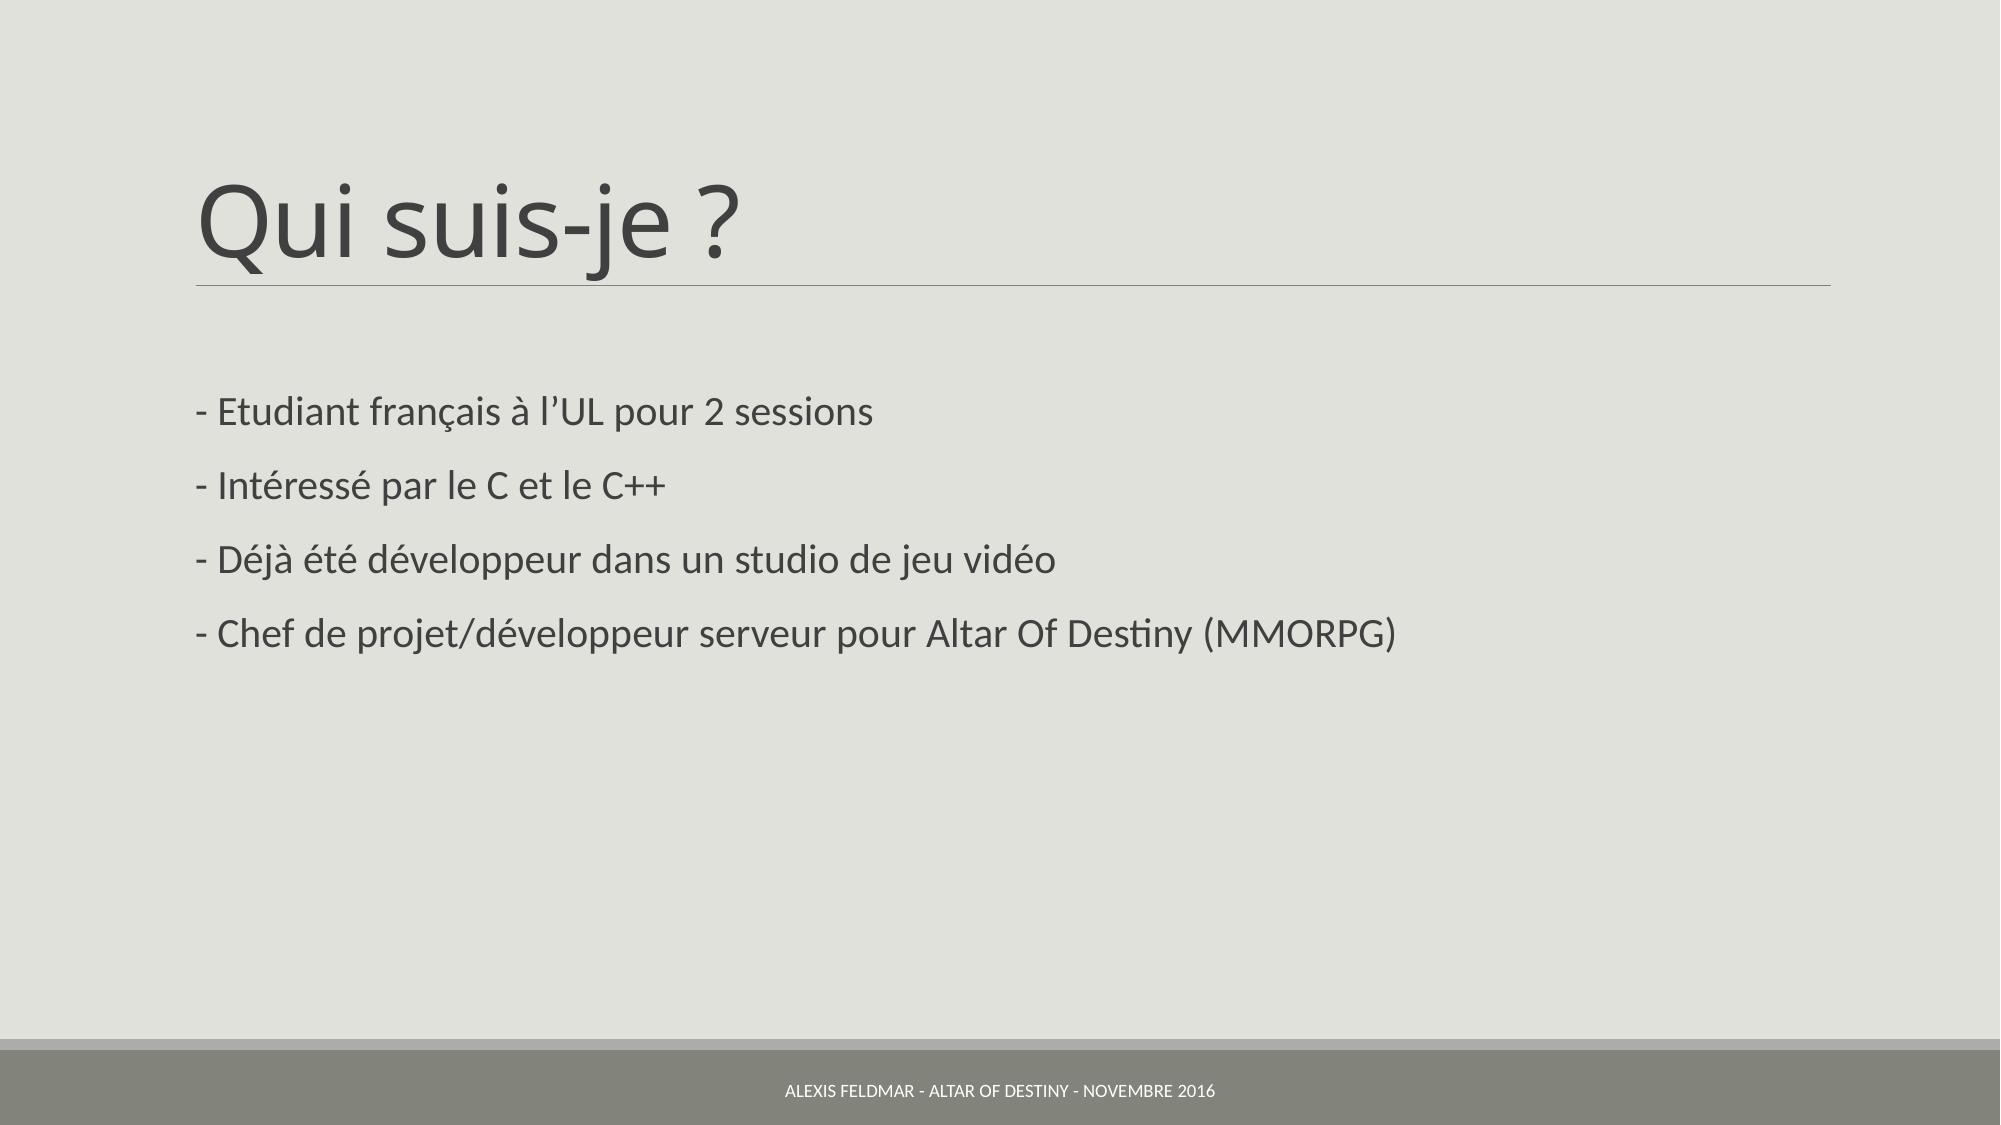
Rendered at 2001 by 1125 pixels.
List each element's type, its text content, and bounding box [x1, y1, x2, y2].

title Qui suis-je ? [180, 47, 1830, 285]
footer Alexis Feldmar - Altar Of Destiny - Novembre 2016 [604, 1059, 1396, 1120]
list - Etudiant français à l’UL pour 2 sessions - Intéressé par le C et le C++ - Déjà été développeur dans un studio de jeu vidéo - Chef de projet/développeur serveur pour Altar Of Destiny (MMORPG) [180, 302, 1830, 963]
